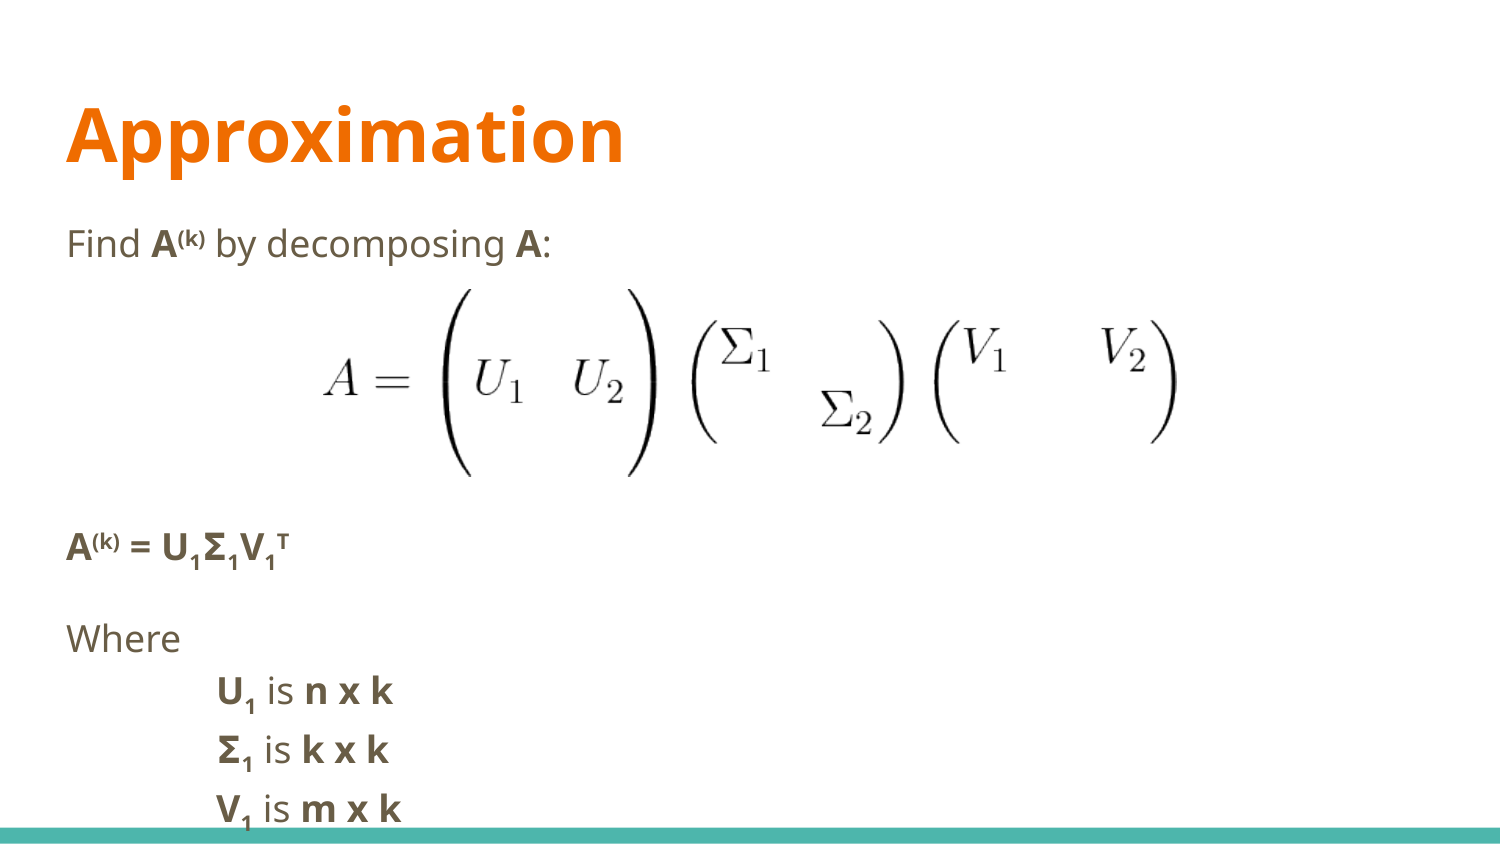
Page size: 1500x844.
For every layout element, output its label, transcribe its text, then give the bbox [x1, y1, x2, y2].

list A(k) = U1𝝨1V1T Where U1 is n x k 𝝨1 is k x k V1 is m x k [51, 500, 1449, 810]
title Approximation [51, 72, 1449, 189]
picture [323, 289, 1177, 478]
list Find A(k) by decomposing A: [51, 198, 1449, 280]
